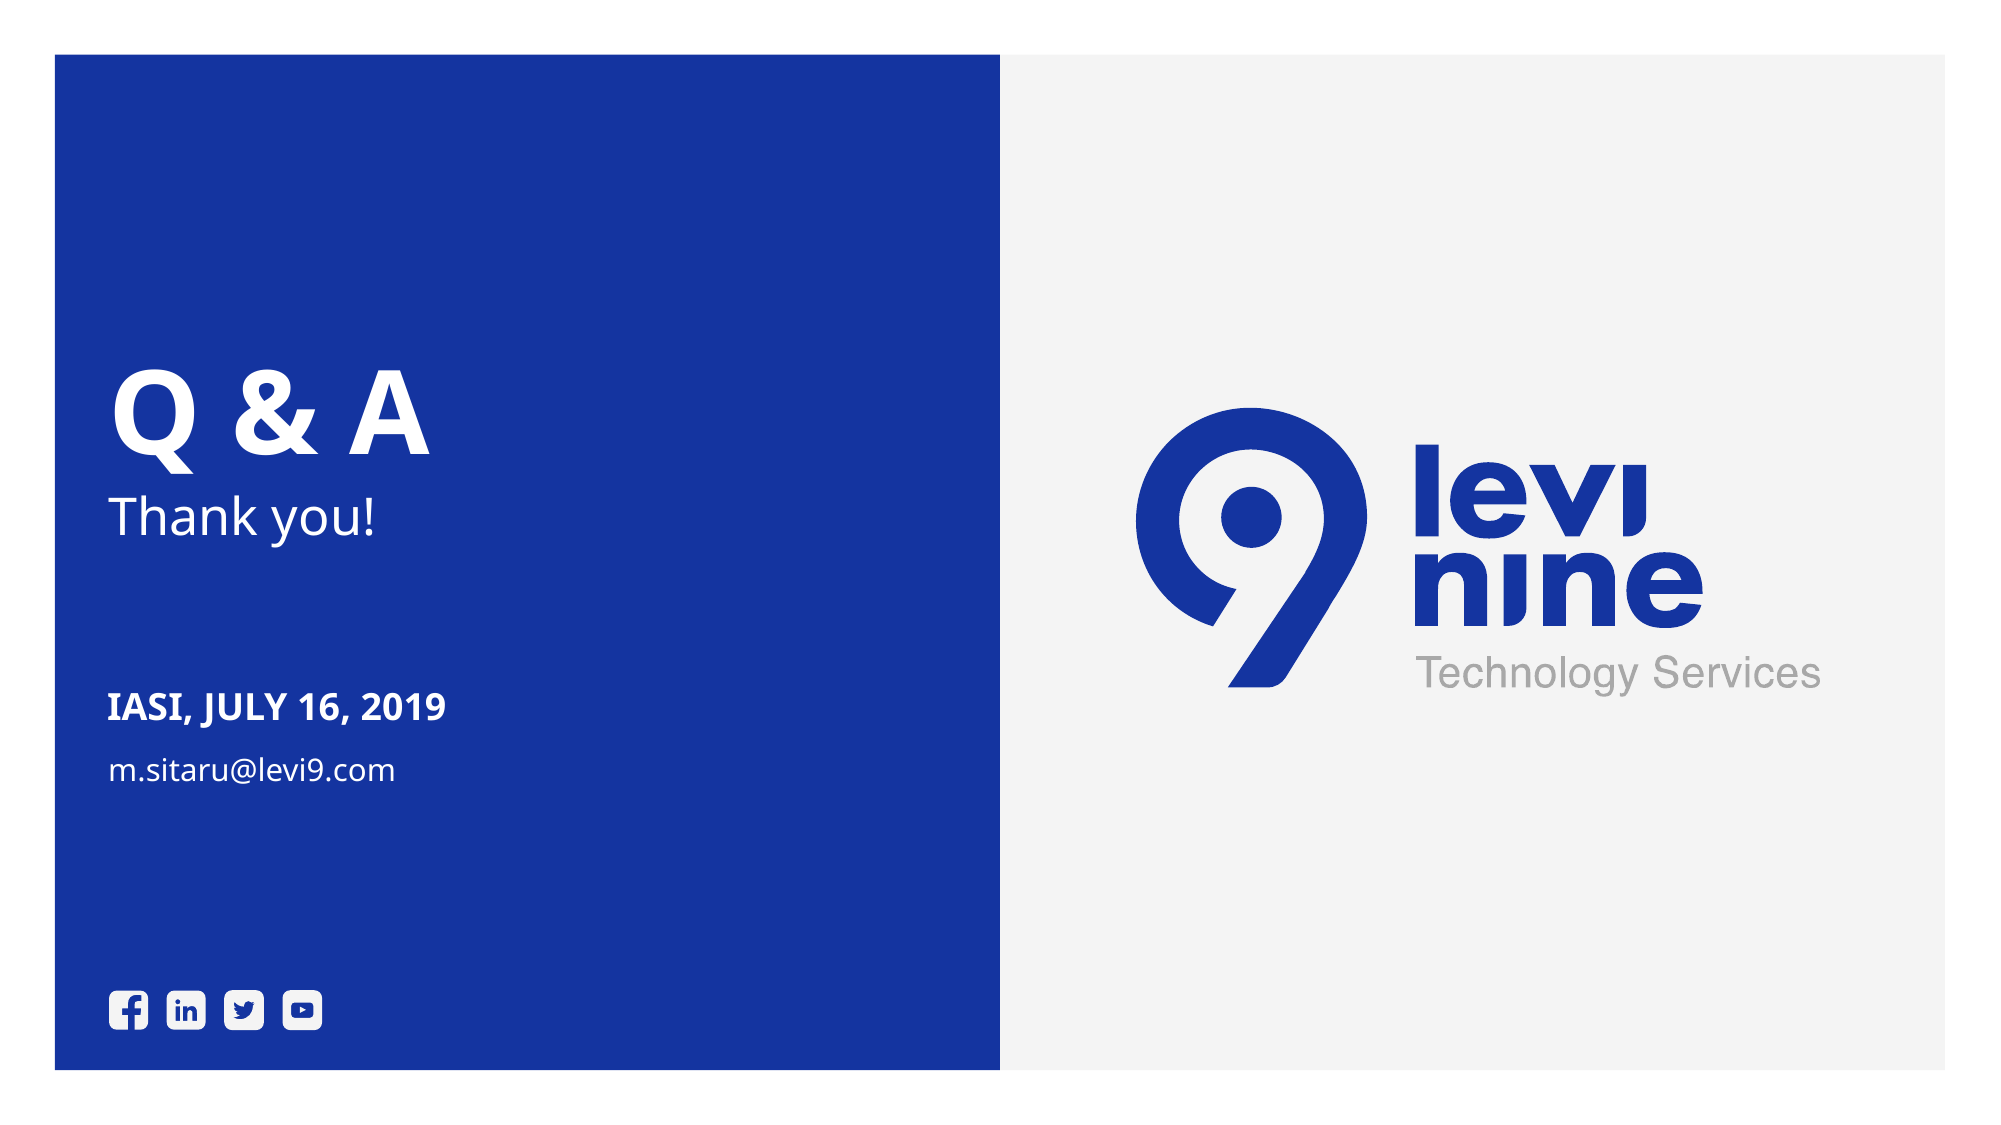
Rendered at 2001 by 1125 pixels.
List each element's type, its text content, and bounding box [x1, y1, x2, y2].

list Thank you! [108, 497, 830, 618]
title Q & A [108, 175, 924, 478]
list m.sitaru@levi9.com [108, 757, 830, 946]
list IASI, July 16, 2019 [107, 692, 829, 742]
